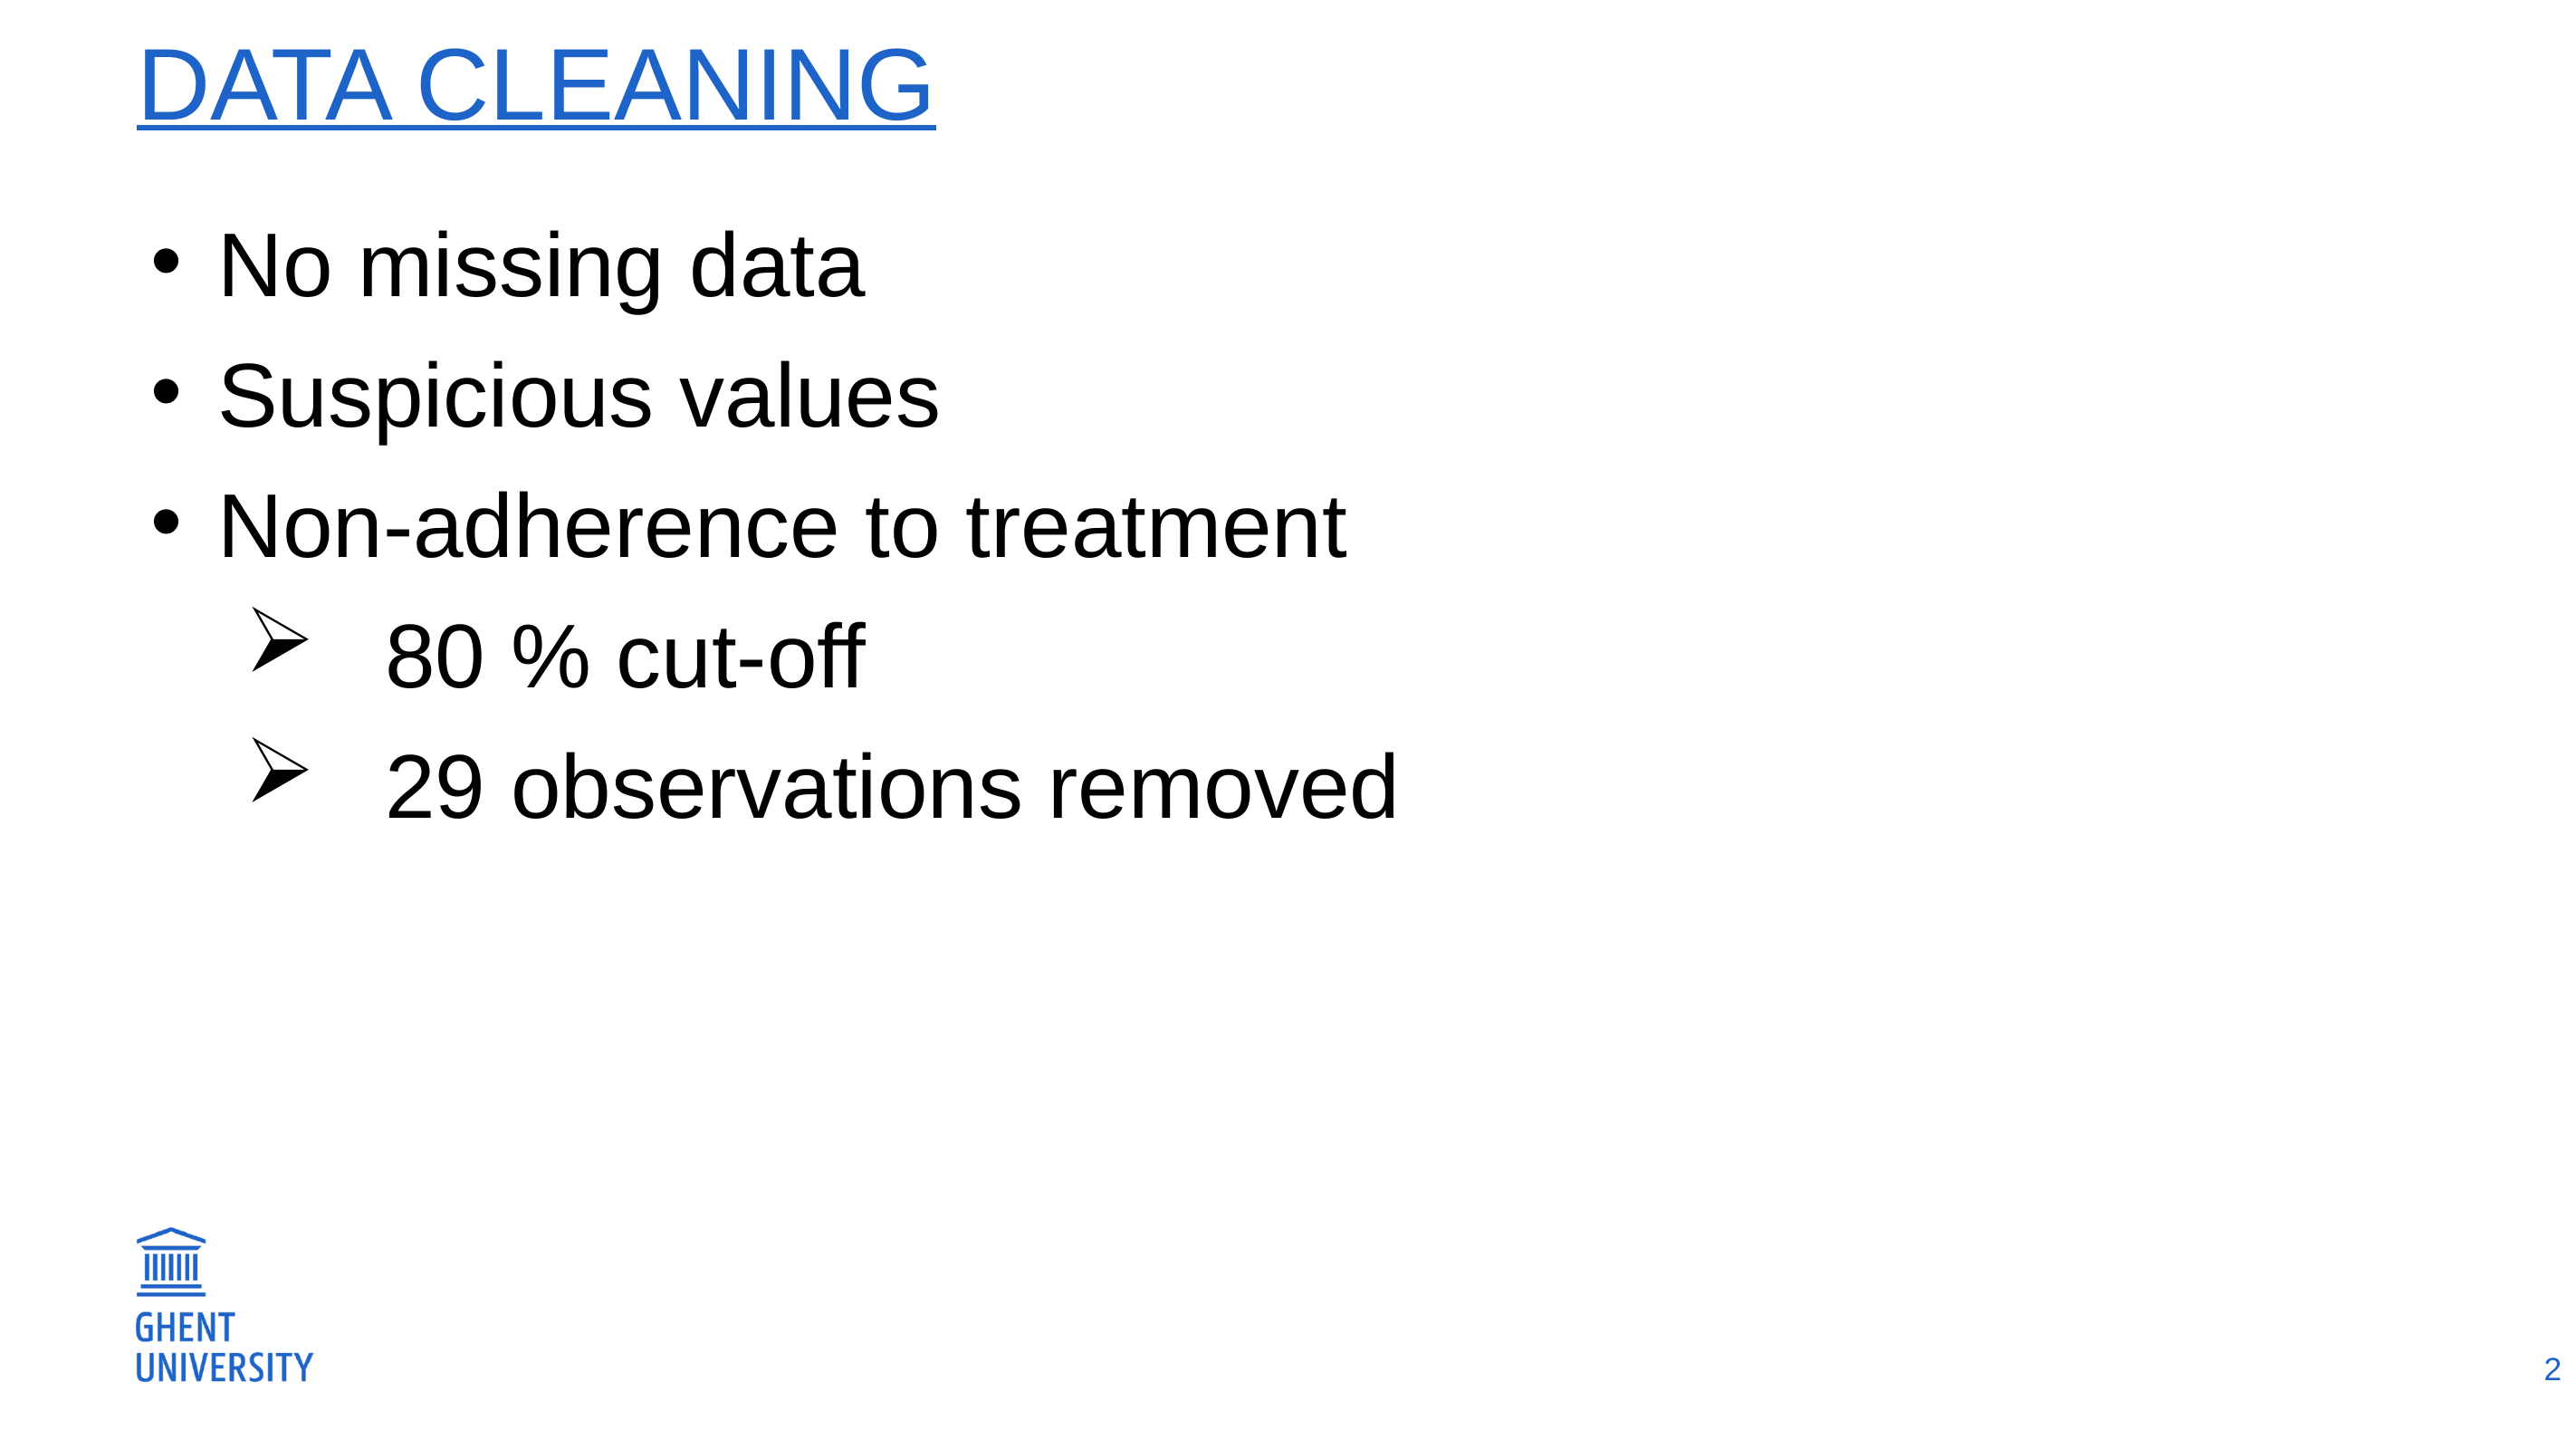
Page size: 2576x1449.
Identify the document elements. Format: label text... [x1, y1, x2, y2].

picture [68, 1175, 411, 1449]
slide_number 2 [2437, 1329, 2576, 1407]
list No missing data Suspicious values Non-adherence to treatment 80 % cut-off 29 observations removed [124, 177, 2456, 1173]
title Data cleaning [123, 20, 2456, 149]
